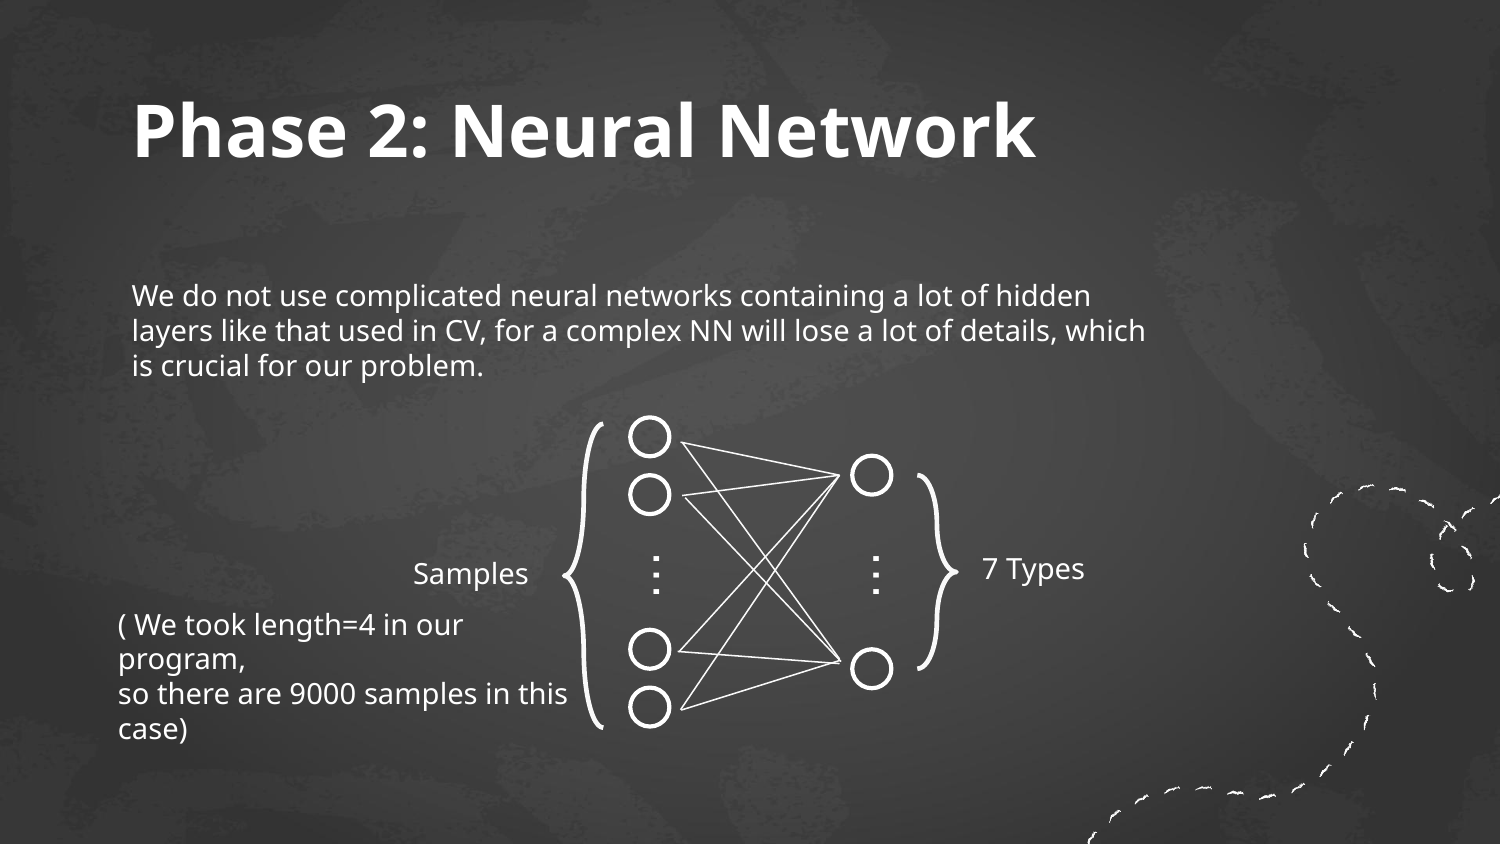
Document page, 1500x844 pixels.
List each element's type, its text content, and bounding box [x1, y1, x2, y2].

text_box [917, 474, 958, 670]
text_box … [847, 535, 933, 612]
text_box 7 Types [967, 542, 1109, 593]
title Phase 2: Neural Network [116, 88, 1384, 167]
text_box Samples [398, 547, 631, 598]
text_box [628, 415, 672, 459]
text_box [680, 474, 840, 710]
text_box [628, 627, 672, 671]
text_box … [619, 535, 673, 611]
text_box [628, 685, 672, 729]
picture [0, 0, 1500, 844]
text_box [578, 423, 604, 547]
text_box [681, 441, 840, 473]
text_box ( We took length=4 in our program, so there are 9000 samples in this case) [103, 598, 602, 788]
text_box [850, 647, 894, 691]
text_box [850, 453, 894, 497]
text_box [628, 473, 672, 517]
list We do not use complicated neural networks containing a lot of hidden layers like that used in CV, for a complex NN will lose a lot of details, which is crucial for our problem. [116, 262, 1169, 381]
